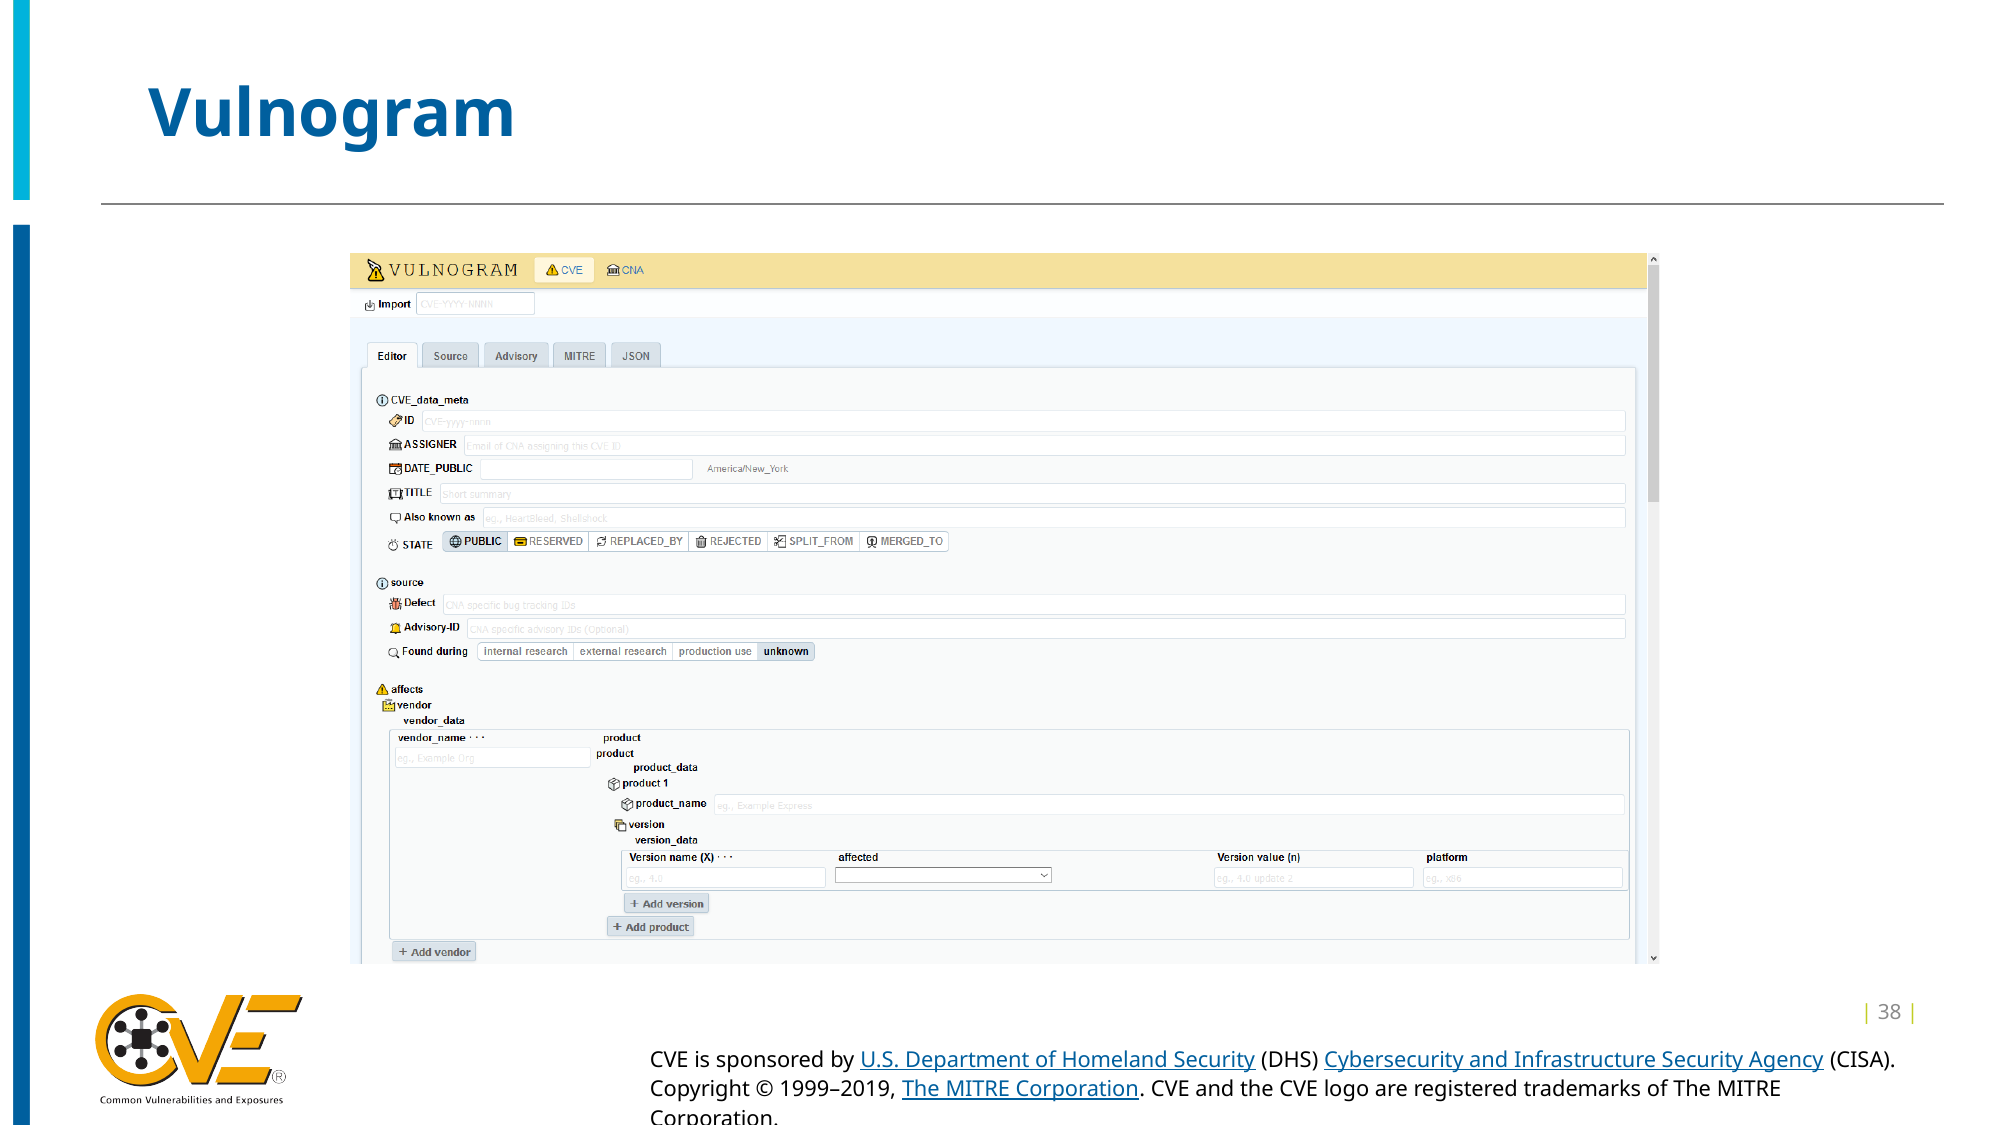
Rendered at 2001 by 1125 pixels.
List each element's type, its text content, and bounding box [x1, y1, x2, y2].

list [349, 253, 1660, 965]
picture [95, 994, 303, 1106]
slide_number | 38 | [1824, 1004, 1934, 1035]
title Vulnogram [133, 45, 1664, 188]
